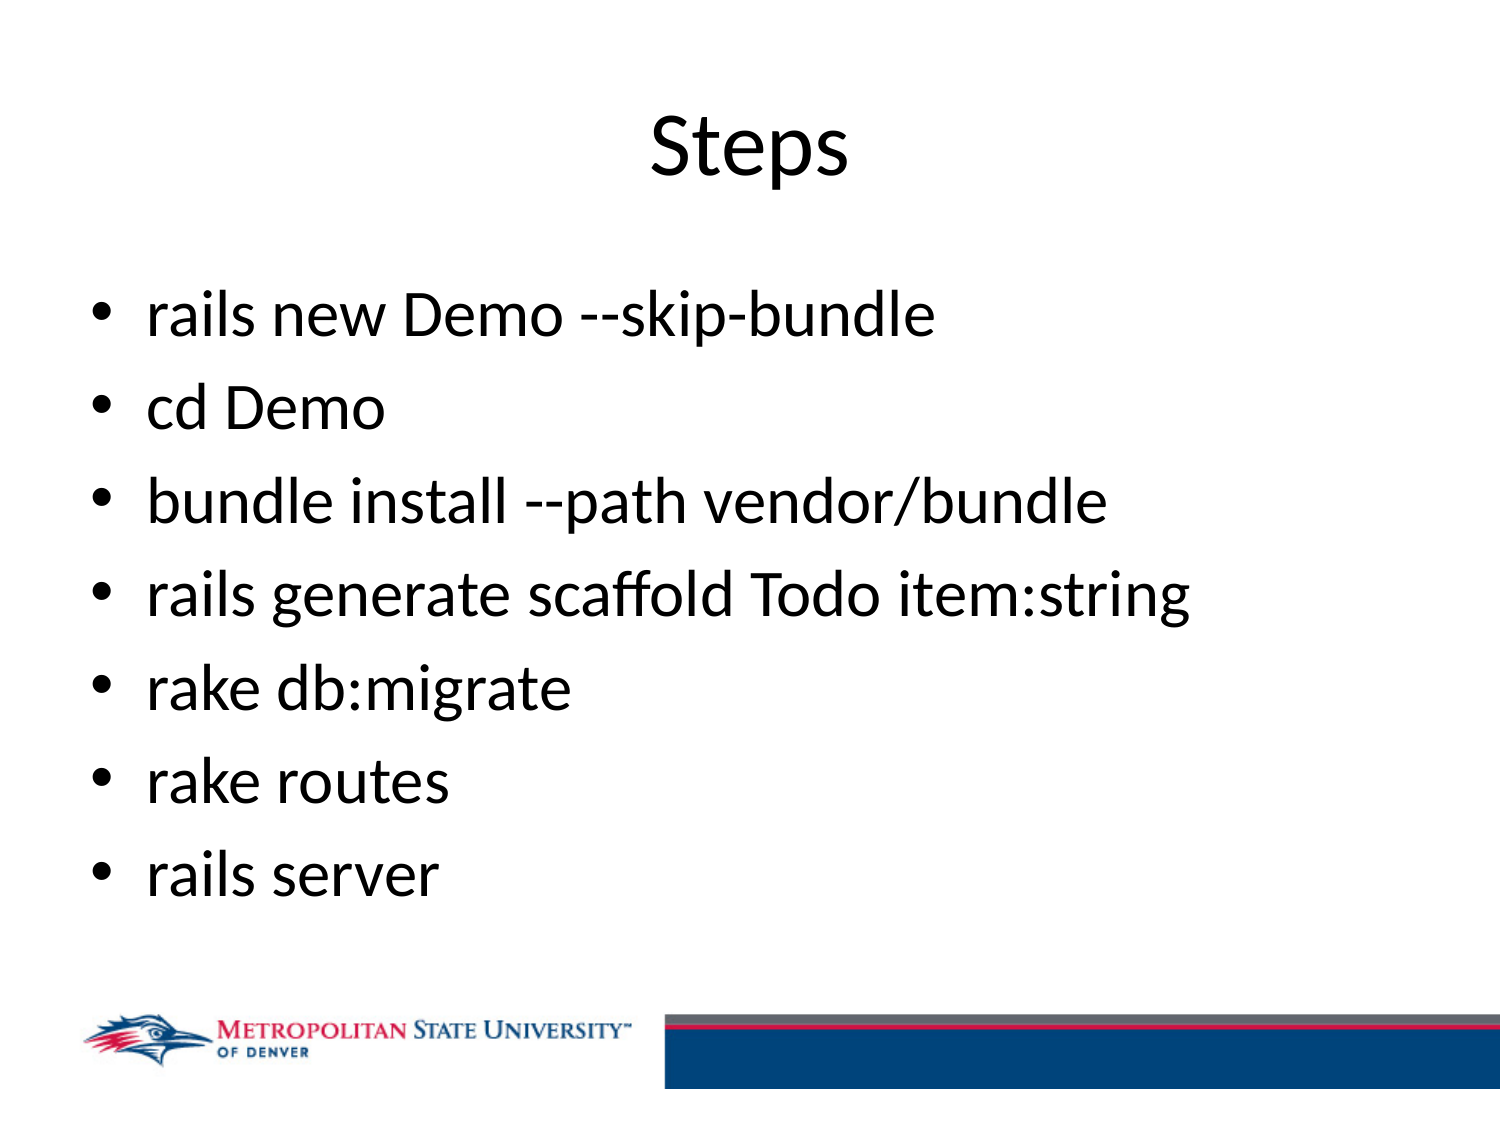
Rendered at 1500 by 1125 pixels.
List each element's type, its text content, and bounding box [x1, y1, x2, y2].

picture [44, 1012, 1500, 1089]
list rails new Demo --skip-bundle cd Demo bundle install --path vendor/bundle rails generate scaffold Todo item:string rake db:migrate rake routes rails server [75, 262, 1425, 1005]
title Steps [75, 45, 1425, 233]
